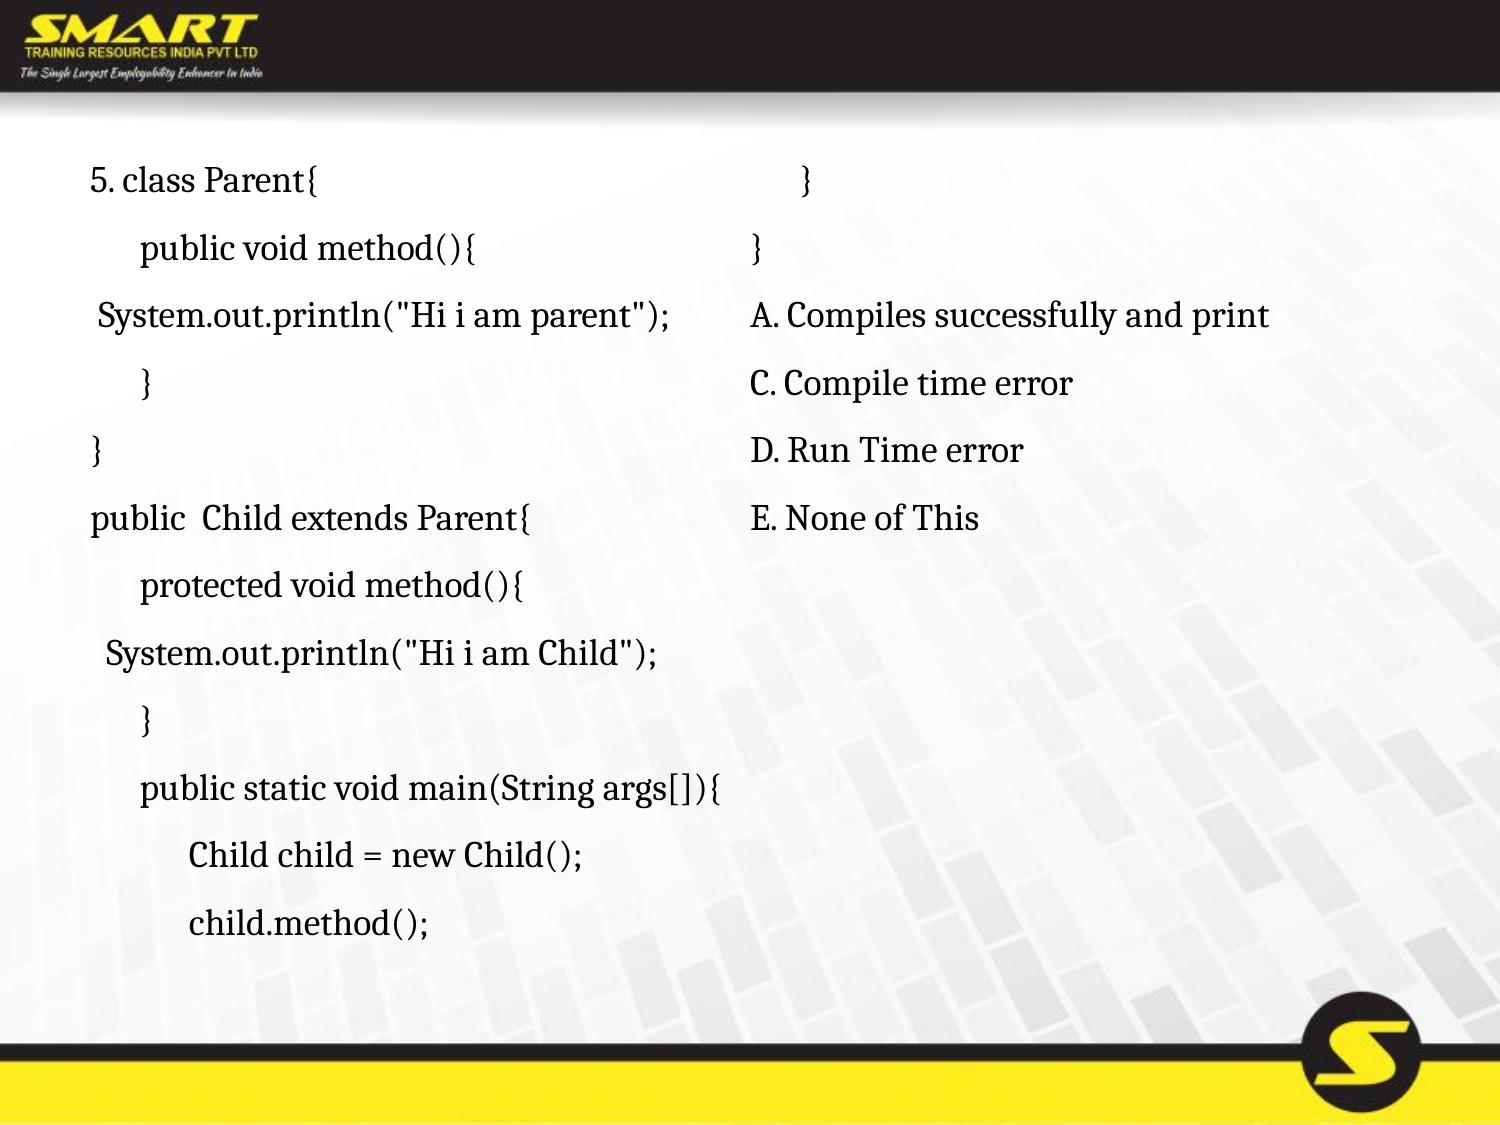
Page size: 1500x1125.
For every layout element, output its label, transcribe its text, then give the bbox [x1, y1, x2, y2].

list 5. class Parent{ public void method(){ System.out.println("Hi i am parent"); } } public Child extends Parent{ protected void method(){ System.out.println("Hi i am Child"); } public static void main(String args[]){ Child child = new Child(); child.method(); } } A. Compiles successfully and print C. Compile time error D. Run Time error E. None of This [75, 125, 1425, 980]
picture [0, 0, 1500, 1125]
